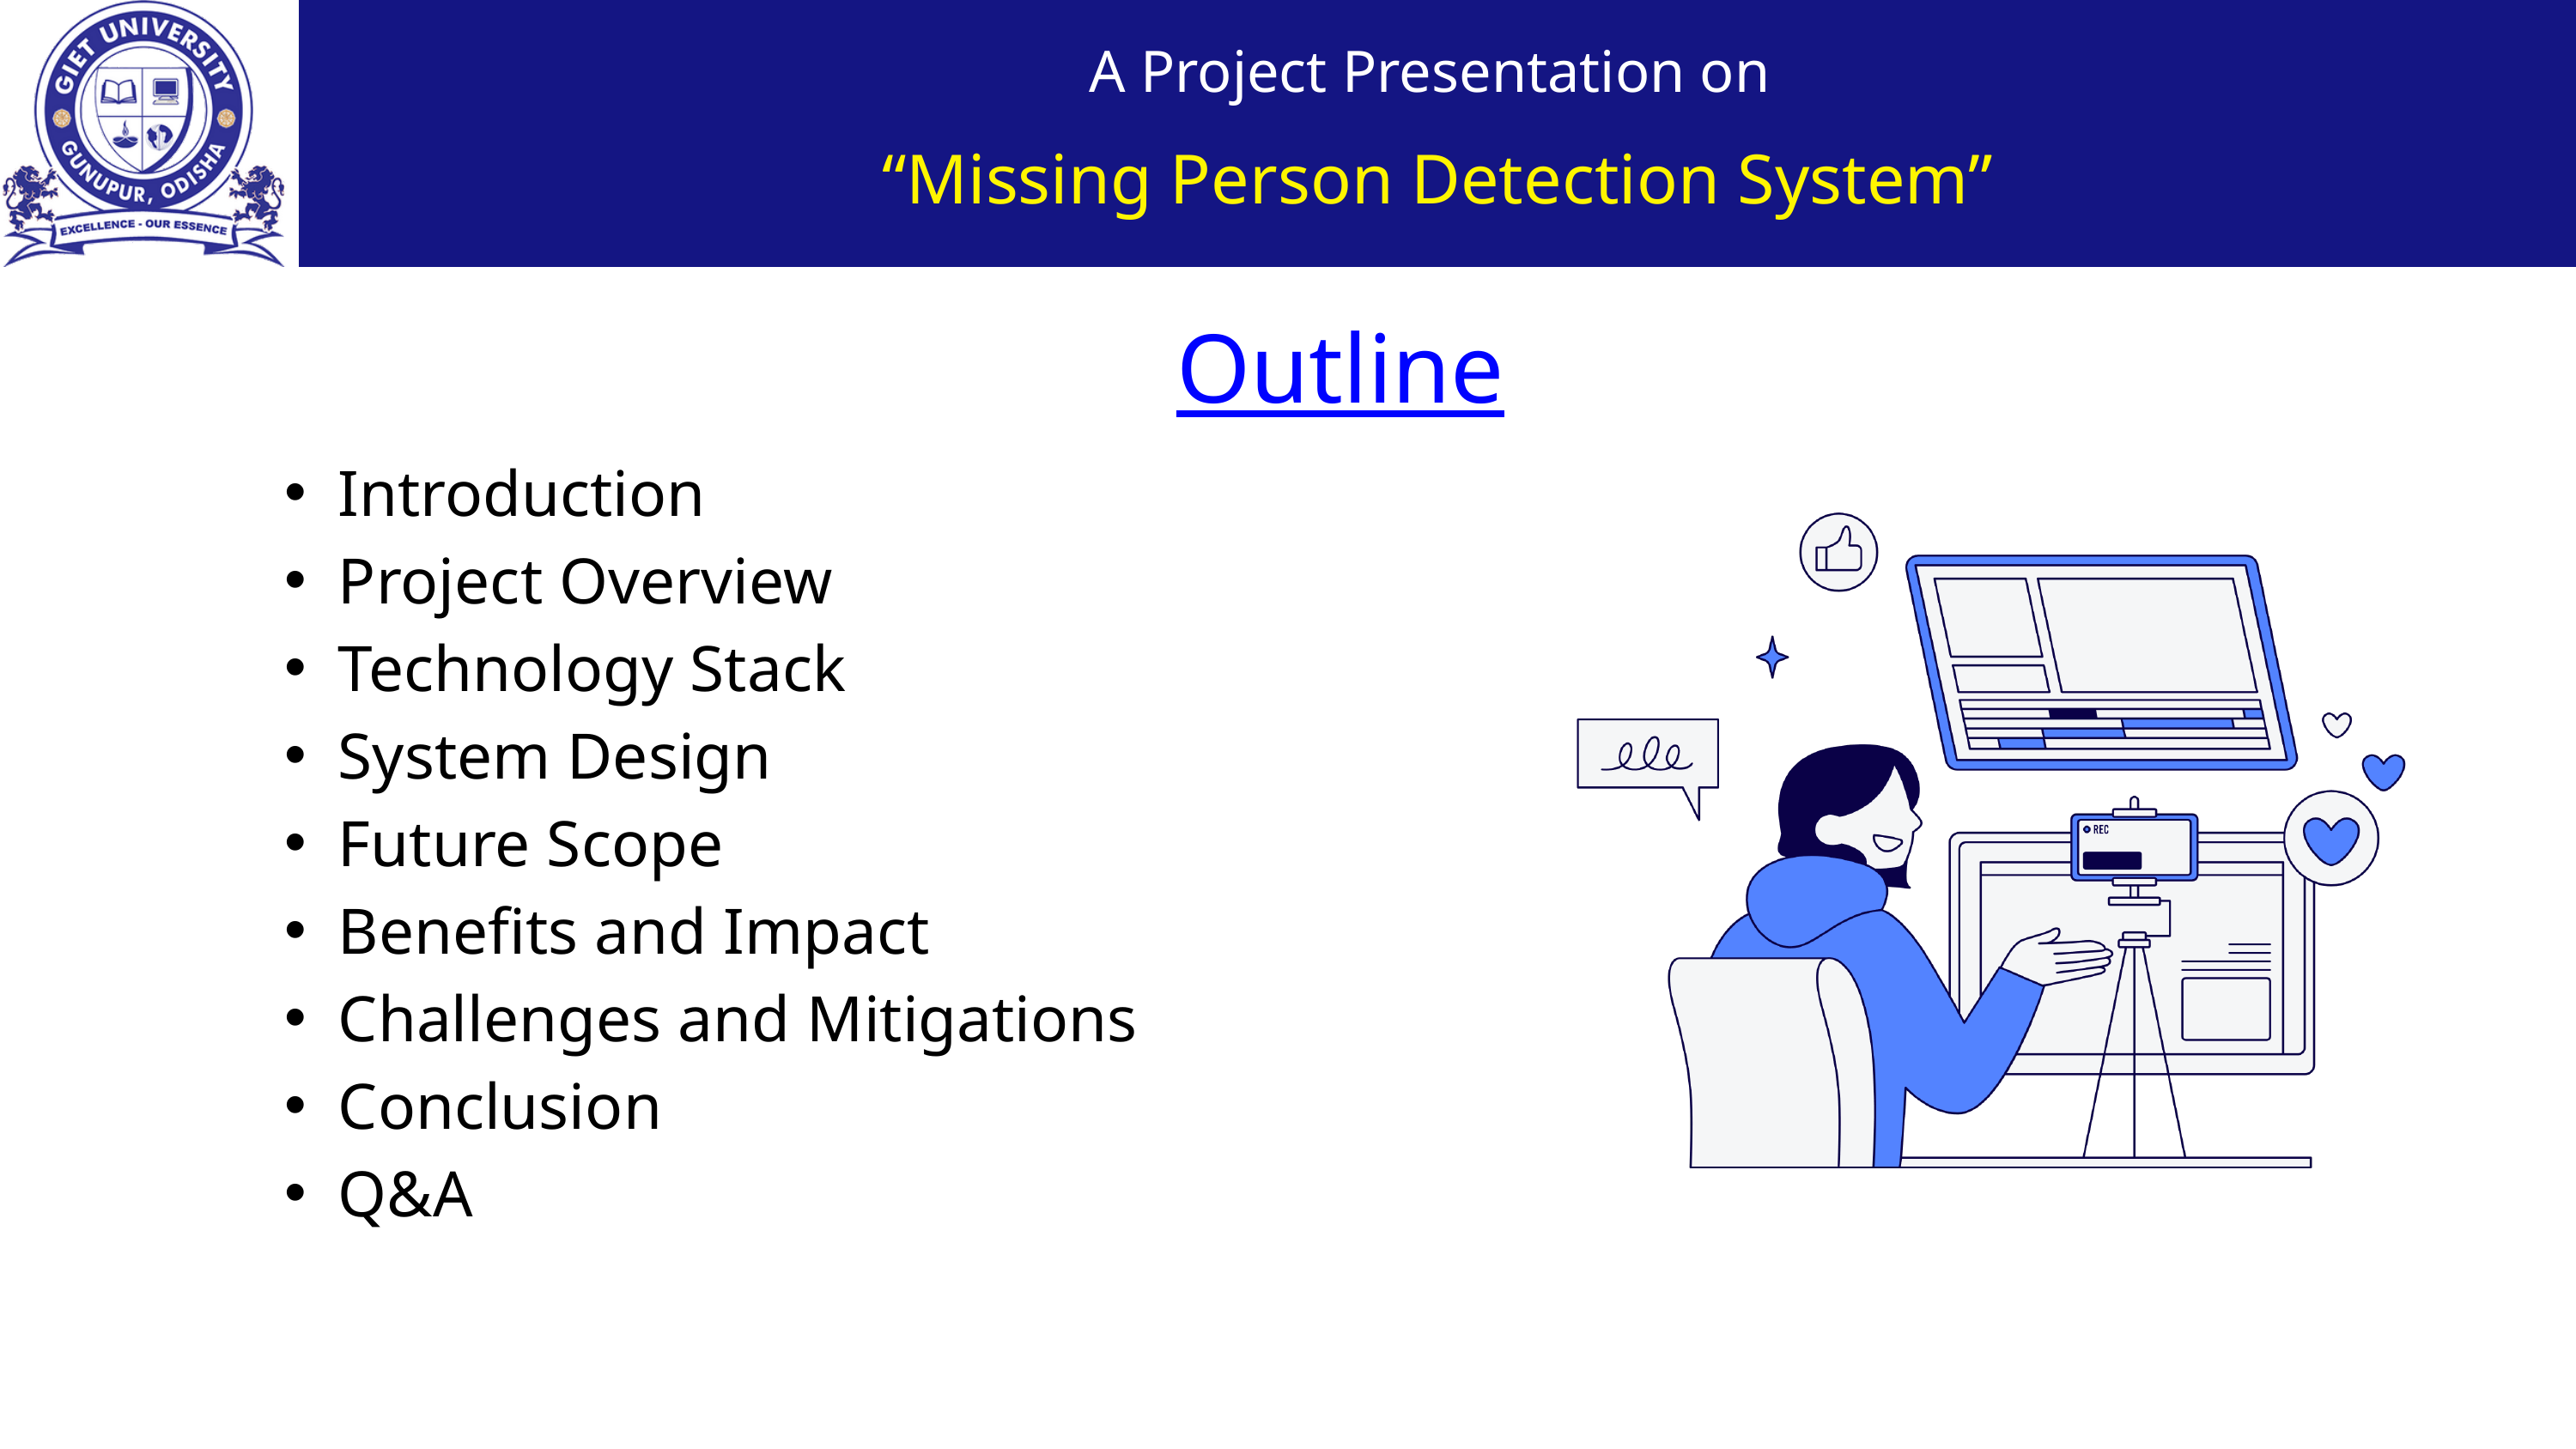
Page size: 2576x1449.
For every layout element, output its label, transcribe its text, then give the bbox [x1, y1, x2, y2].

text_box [298, 0, 2576, 267]
text_box Introduction Project Overview Technology Stack System Design Future Scope Benefits and Impact Challenges and Mitigations Conclusion Q&A [232, 440, 1341, 1230]
text_box [0, 0, 295, 267]
text_box Outline [1048, 289, 1633, 422]
text_box [1577, 512, 2412, 1168]
